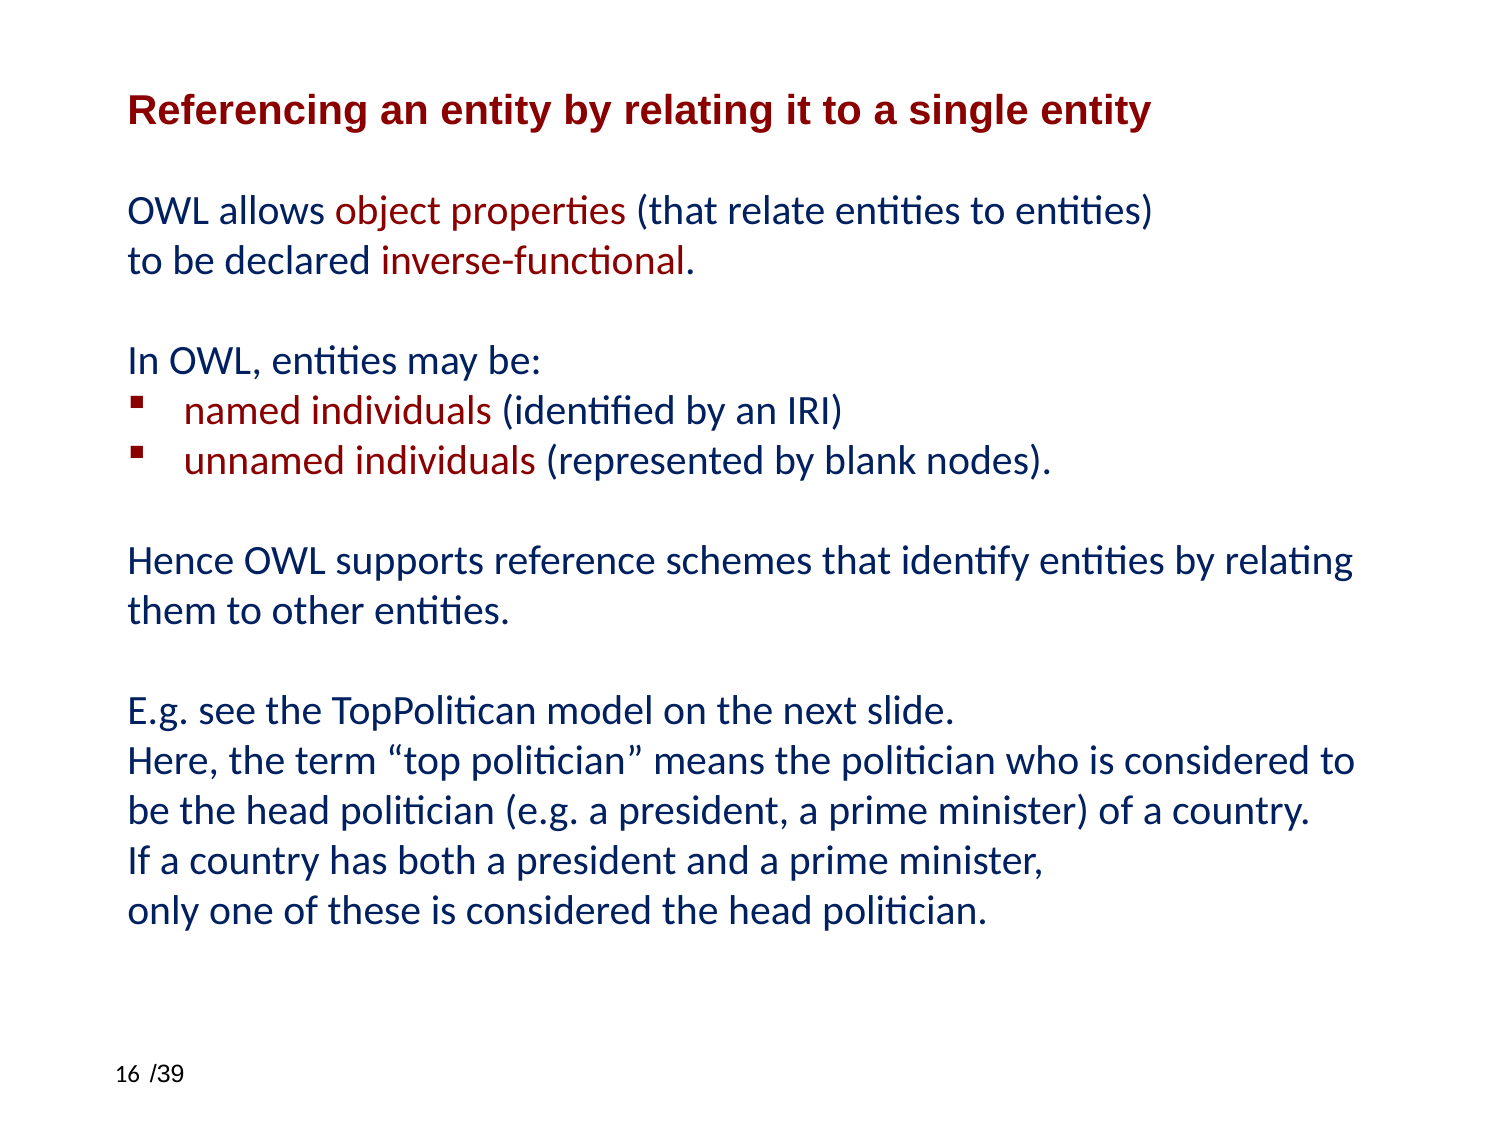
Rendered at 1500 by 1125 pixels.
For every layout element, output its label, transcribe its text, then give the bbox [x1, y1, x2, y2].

text_box Referencing an entity by relating it to a single entity OWL allows object properties (that relate entities to entities) to be declared inverse-functional. In OWL, entities may be: named individuals (identified by an IRI) unnamed individuals (represented by blank nodes). Hence OWL supports reference schemes that identify entities by relating them to other entities. E.g. see the TopPolitican model on the next slide. Here, the term “top politician” means the politician who is considered to be the head politician (e.g. a president, a prime minister) of a country. If a country has both a president and a prime minister, only one of these is considered the head politician. [112, 75, 1413, 941]
text_box /39 [130, 1050, 200, 1095]
